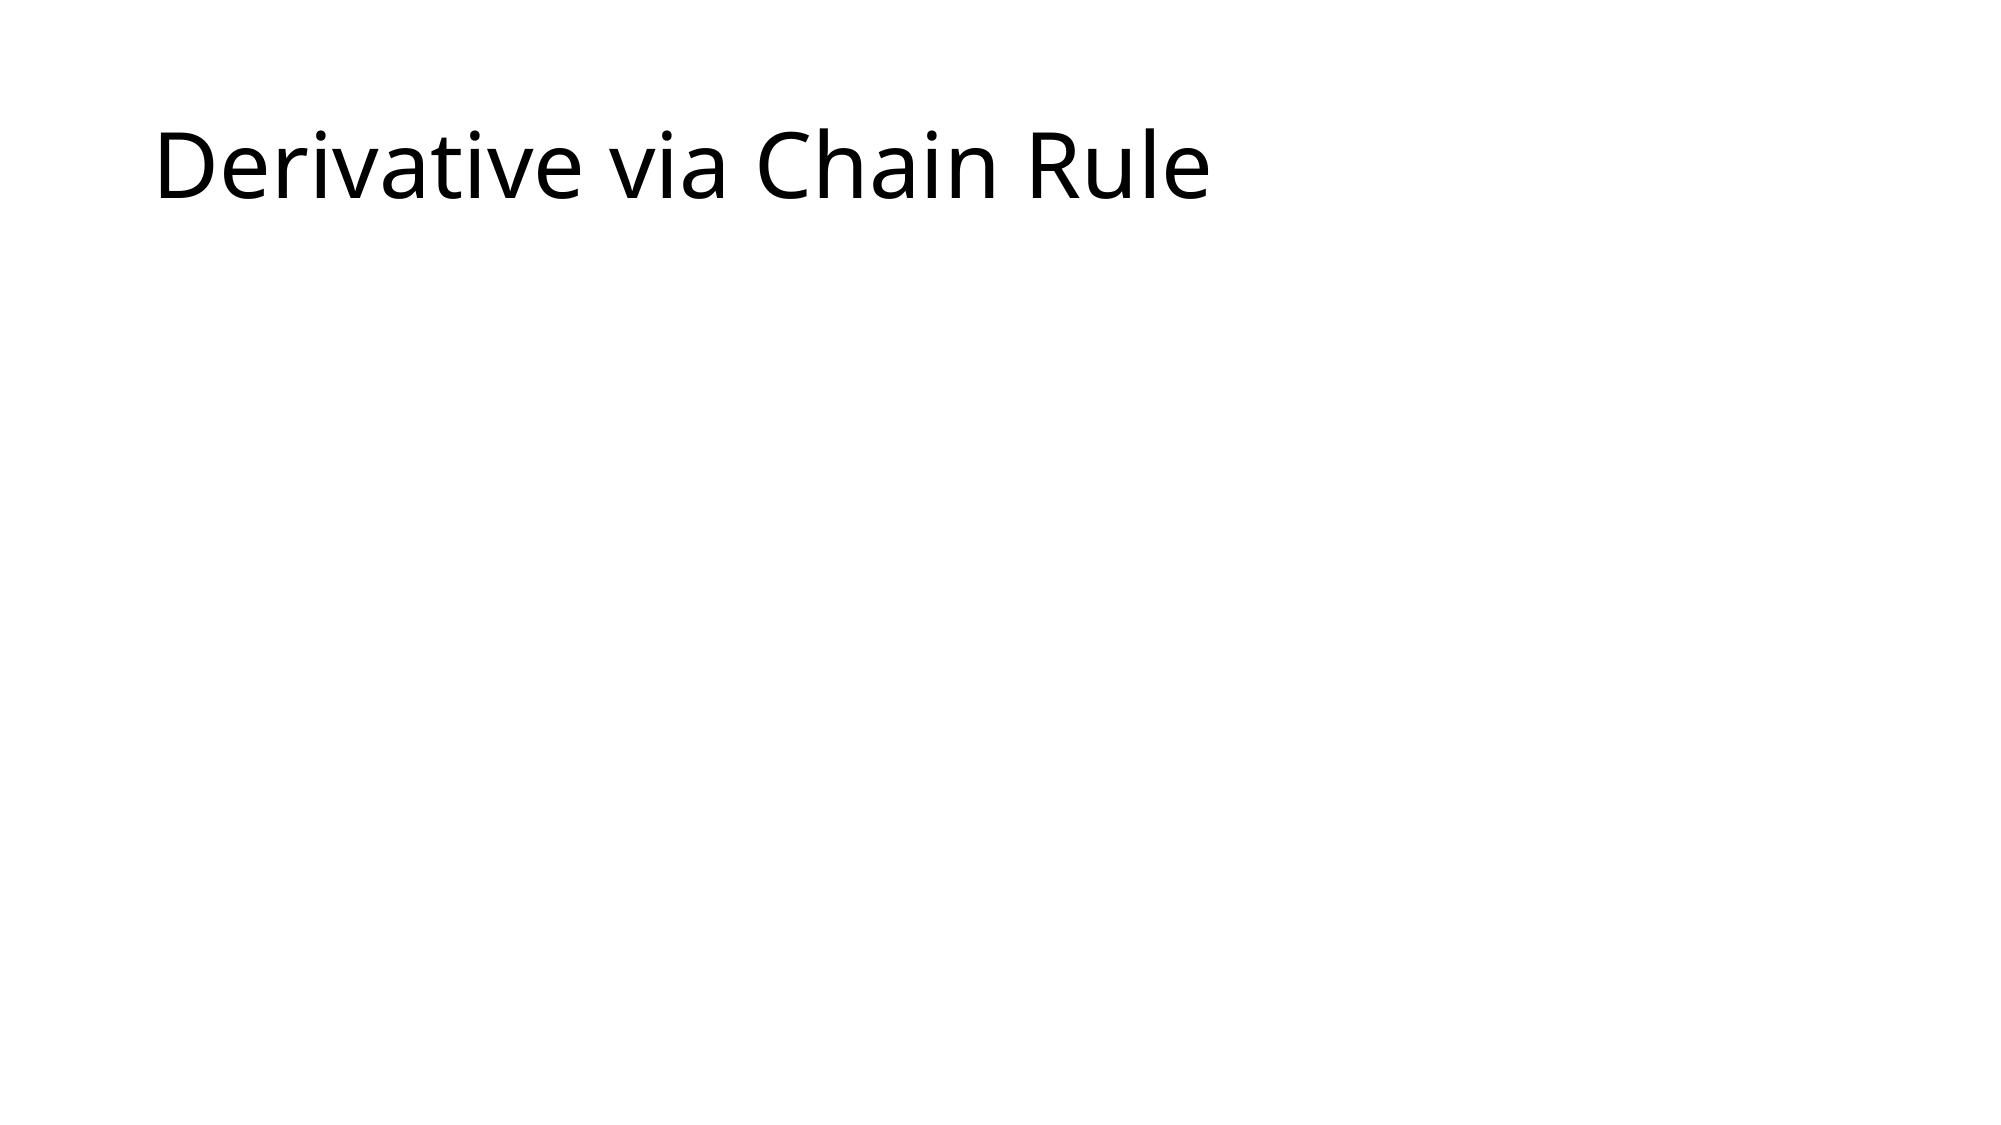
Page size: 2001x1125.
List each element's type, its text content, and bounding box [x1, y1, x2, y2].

title Derivative via Chain Rule [137, 59, 1863, 278]
